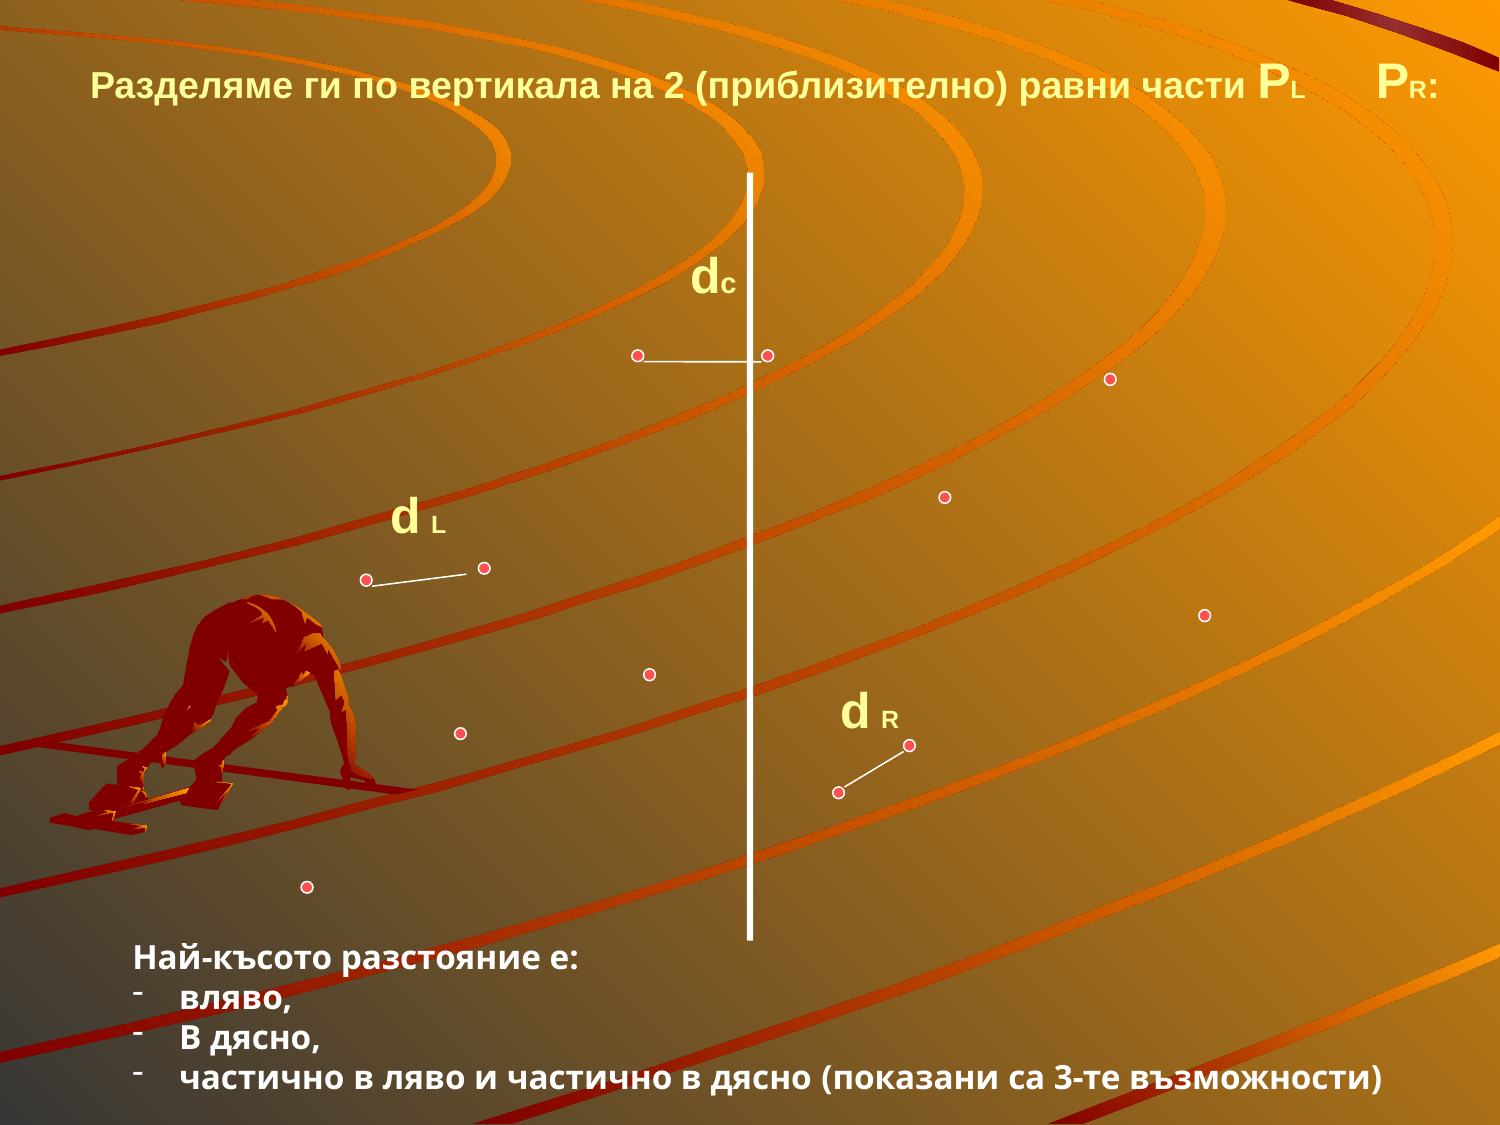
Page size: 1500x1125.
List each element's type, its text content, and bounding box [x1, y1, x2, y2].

text_box [631, 349, 644, 362]
text_box [938, 491, 951, 504]
text_box [301, 881, 314, 894]
text_box [478, 562, 491, 575]
text_box [832, 786, 845, 799]
text_box [643, 668, 656, 681]
text_box Най-късото разстояние е: вляво, В дясно, частично в ляво и частично в дясно (показани са 3-те възможности) [117, 928, 1399, 1104]
text_box [1198, 609, 1211, 622]
text_box [454, 727, 467, 740]
text_box [761, 349, 774, 362]
text_box [1104, 373, 1117, 386]
text_box [903, 739, 916, 752]
text_box [360, 574, 373, 587]
title Разделяме ги по вертикала на 2 (приблизително) равни части PL PR: dc d L d R [75, 26, 1483, 1106]
